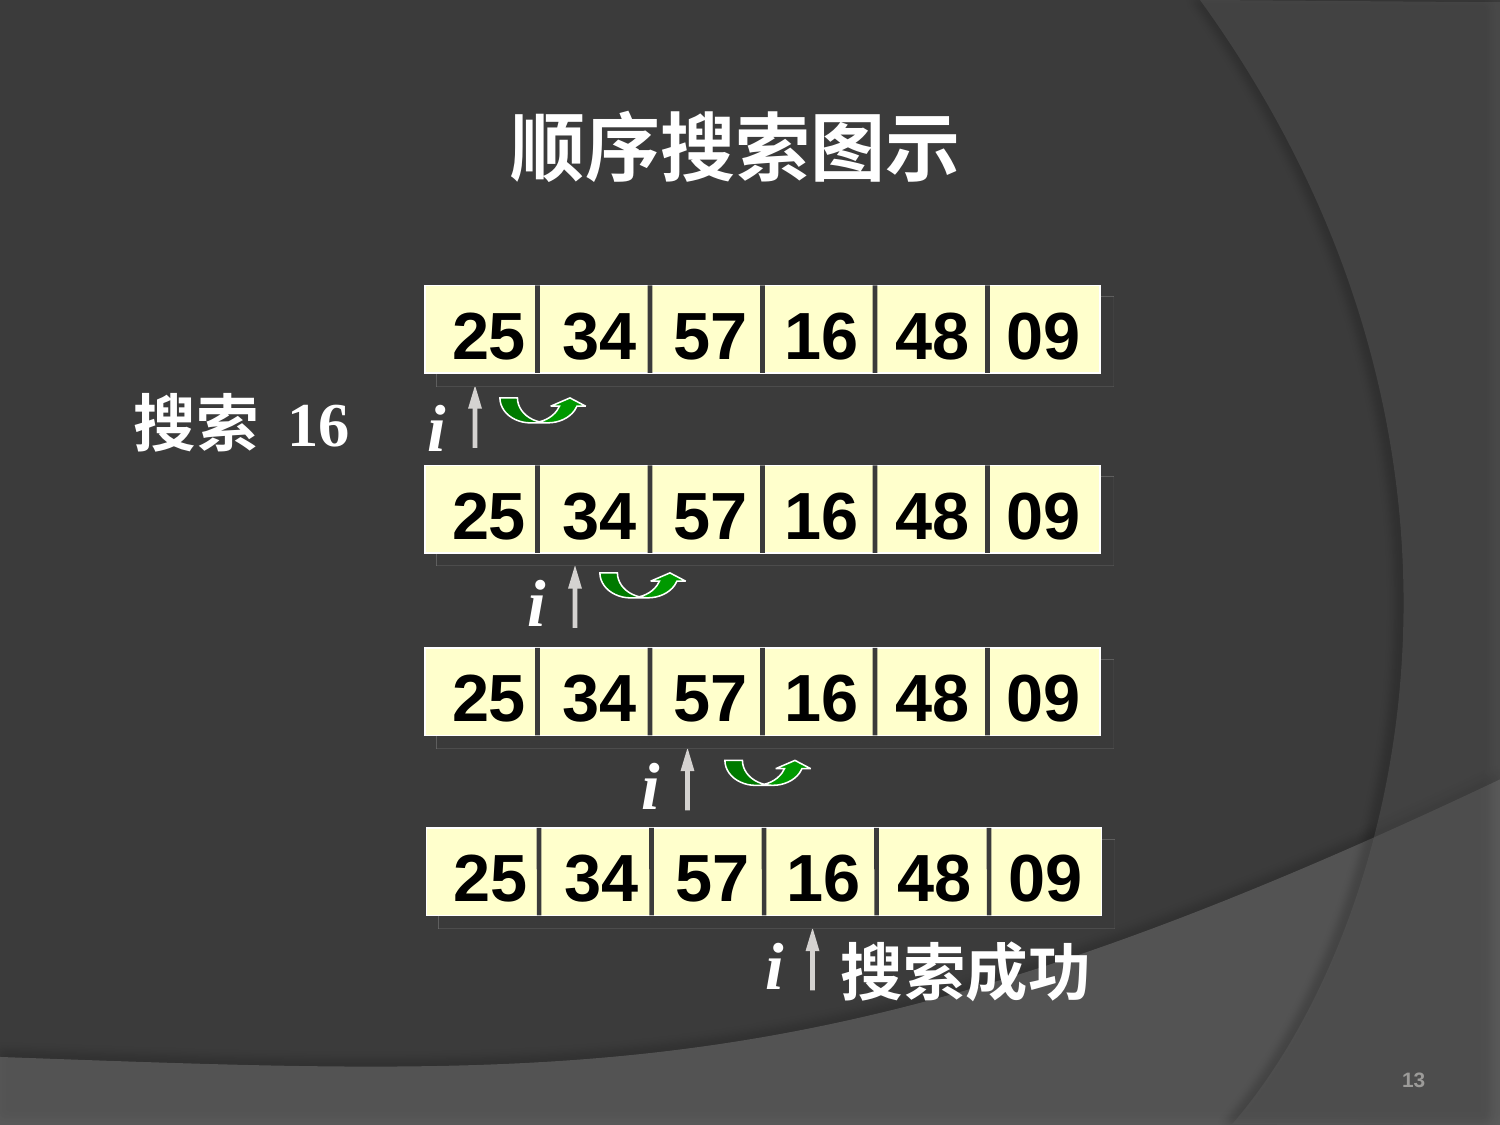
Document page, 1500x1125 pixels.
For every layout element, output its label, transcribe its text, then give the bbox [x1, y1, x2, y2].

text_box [124, 285, 1113, 1017]
title 顺序搜索图示 [385, 83, 1086, 209]
slide_number 13 [1074, 1017, 1425, 1093]
